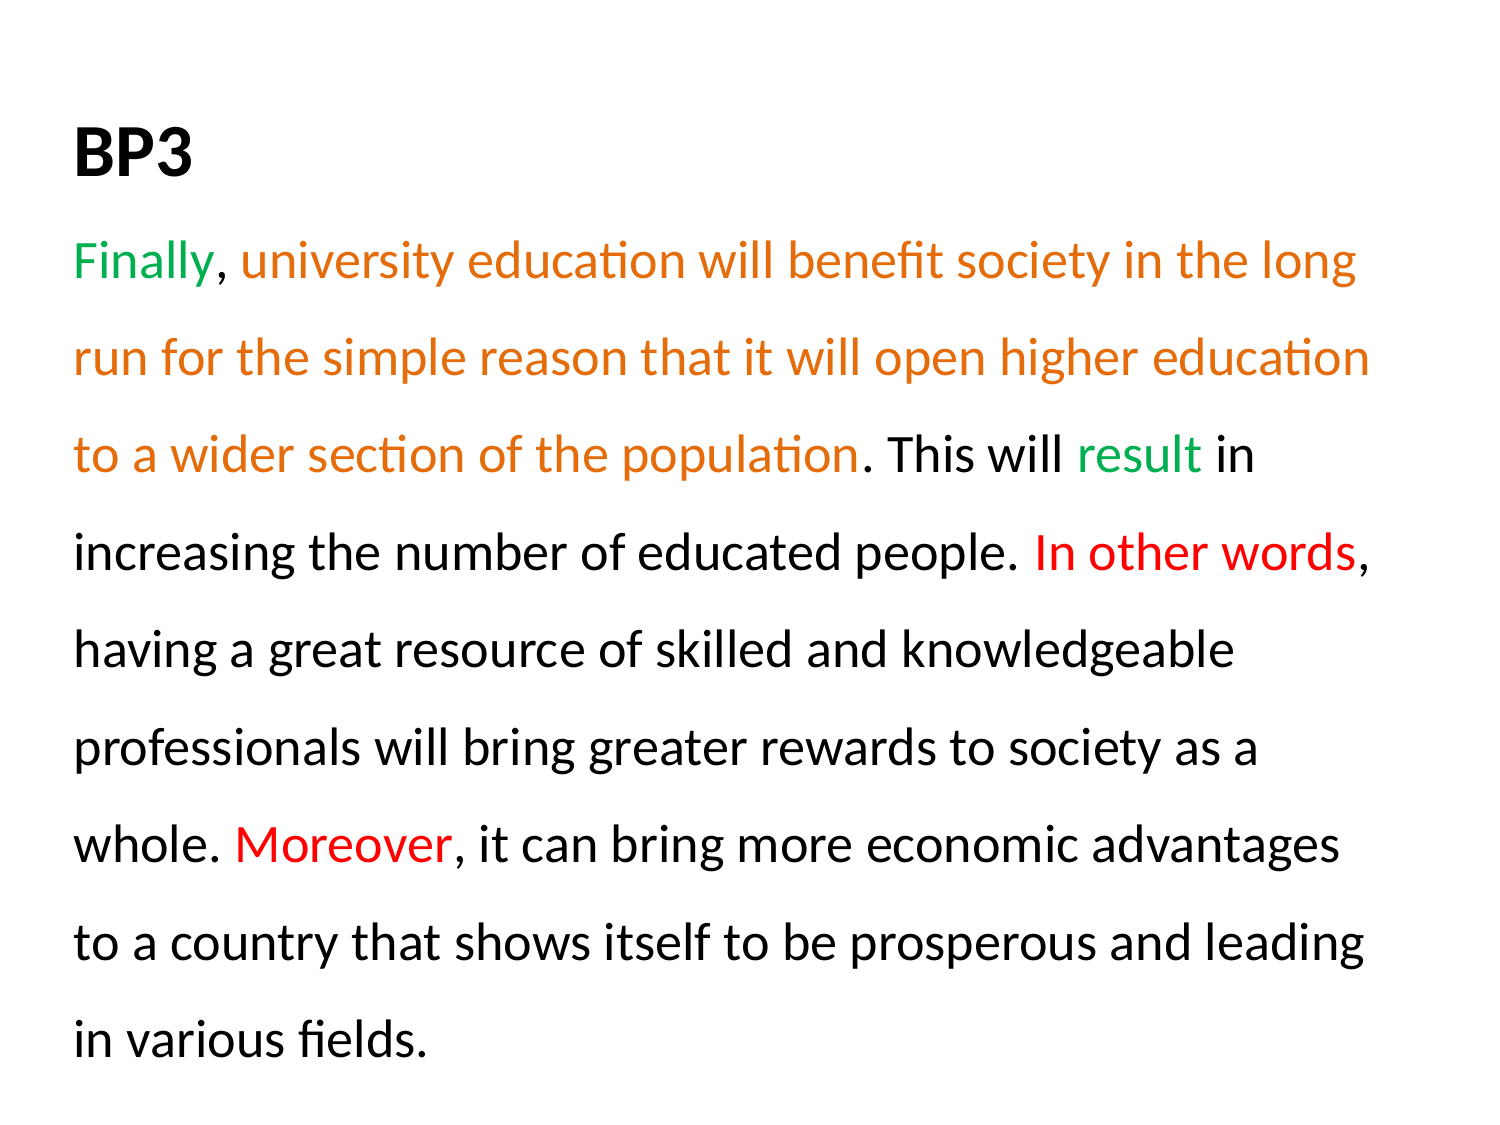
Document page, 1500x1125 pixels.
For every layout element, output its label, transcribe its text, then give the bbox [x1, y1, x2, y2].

title BP3 Finally, university education will benefit society in the long run for the simple reason that it will open higher education to a wider section of the population. This will result in increasing the number of educated people. In other words, having a great resource of skilled and knowledgeable professionals will bring greater rewards to society as a whole. Moreover, it can bring more economic advantages to a country that shows itself to be prosperous and leading in various fields. [58, 468, 1409, 657]
